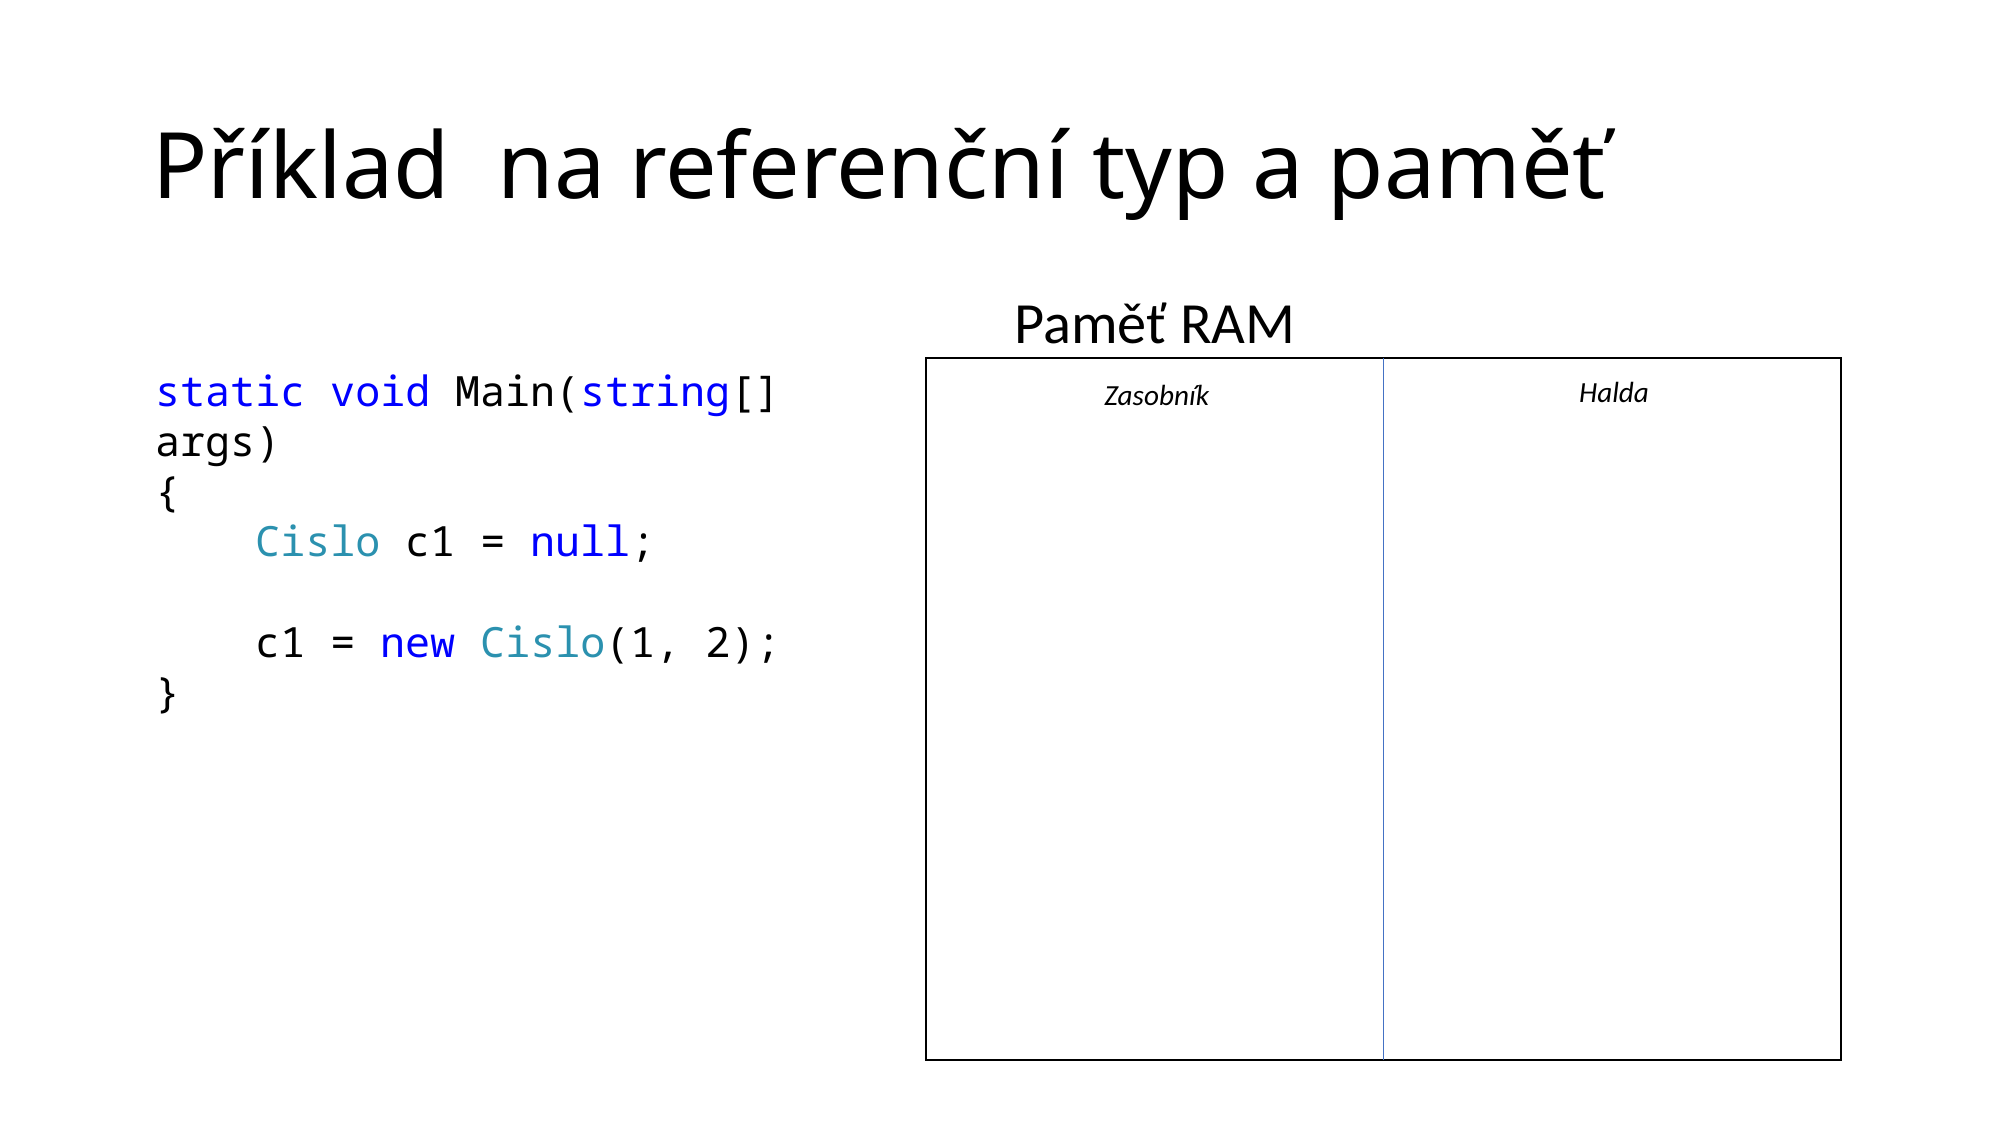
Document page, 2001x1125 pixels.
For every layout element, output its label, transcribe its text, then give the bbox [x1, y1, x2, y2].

text_box Zasobník [926, 368, 1383, 419]
text_box Halda [1384, 365, 1845, 416]
text_box [925, 357, 1842, 1061]
text_box static void Main(string[] args) { Cislo c1 = null; c1 = new Cislo(1, 2); } [140, 357, 923, 723]
text_box Paměť RAM [999, 277, 1863, 363]
title Příklad na referenční typ a paměť [137, 59, 1863, 278]
